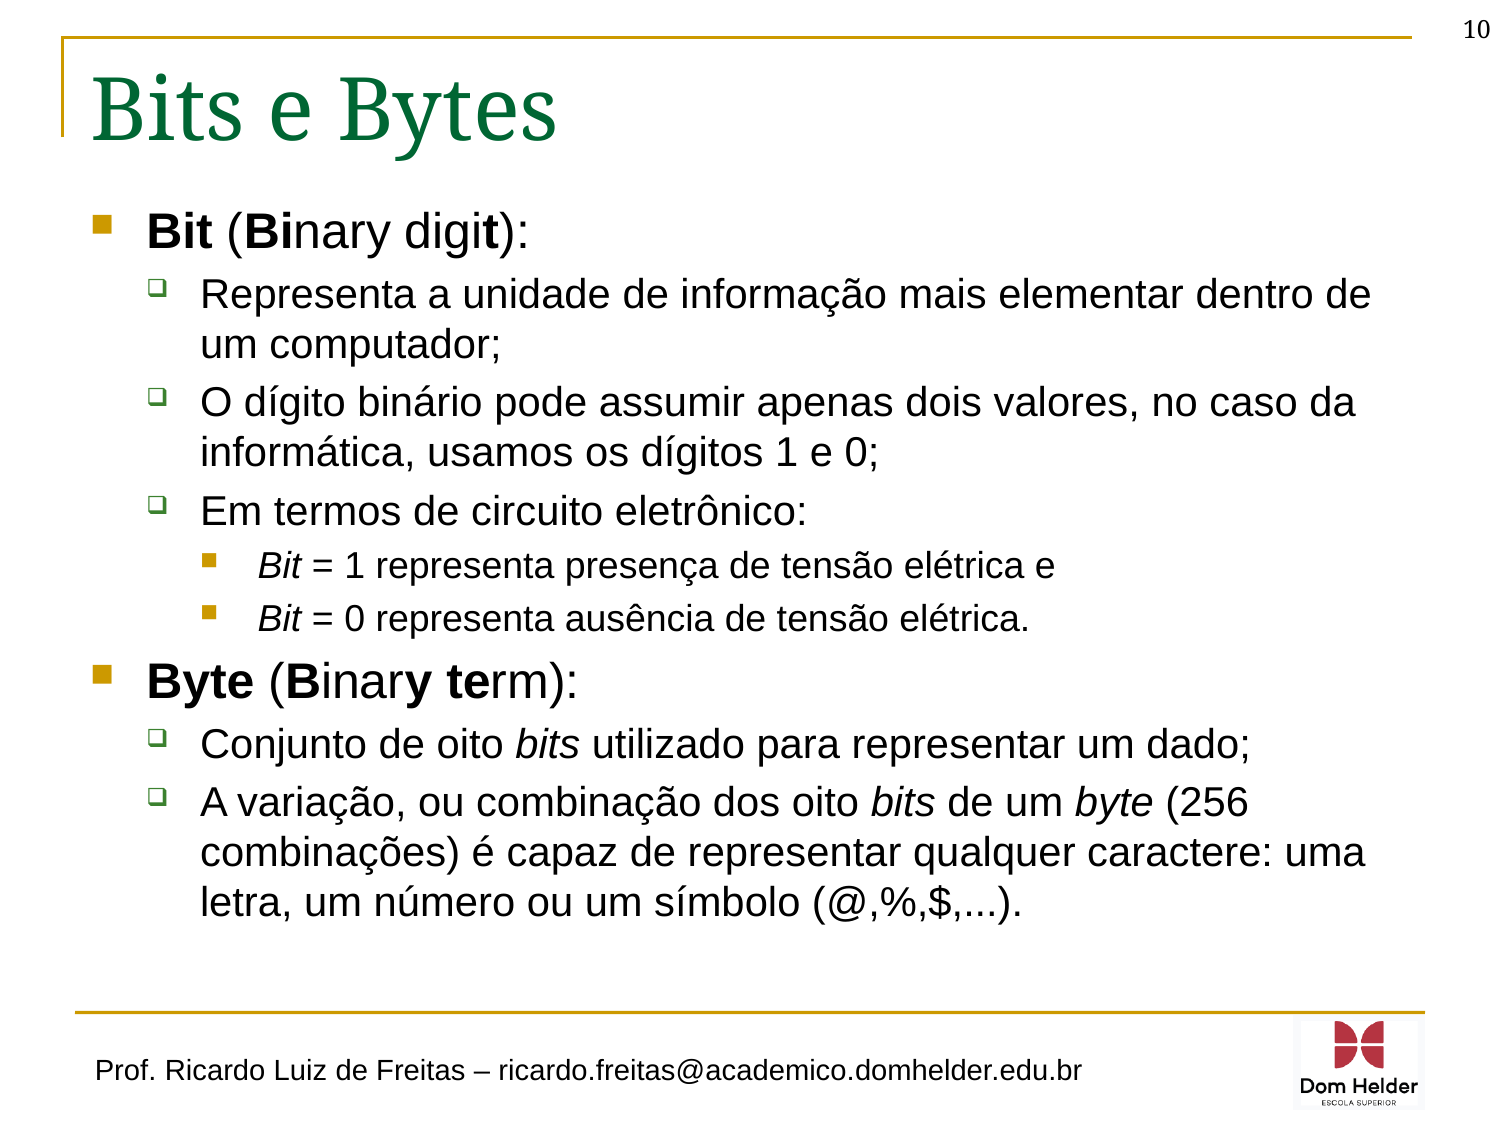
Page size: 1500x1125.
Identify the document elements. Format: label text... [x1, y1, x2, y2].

picture [1293, 1015, 1425, 1110]
list Bit (Binary digit): Representa a unidade de informação mais elementar dentro de um computador; O dígito binário pode assumir apenas dois valores, no caso da informática, usamos os dígitos 1 e 0; Em termos de circuito eletrônico: Bit = 1 representa presença de tensão elétrica e Bit = 0 representa ausência de tensão elétrica. Byte (Binary term): Conjunto de oito bits utilizado para representar um dado; A variação, ou combinação dos oito bits de um byte (256 combinações) é capaz de representar qualquer caractere: uma letra, um número ou um símbolo (@,%,$,...). [75, 190, 1425, 965]
slide_number 10 [1392, 0, 1500, 55]
title Bits e Bytes [75, 45, 1425, 190]
